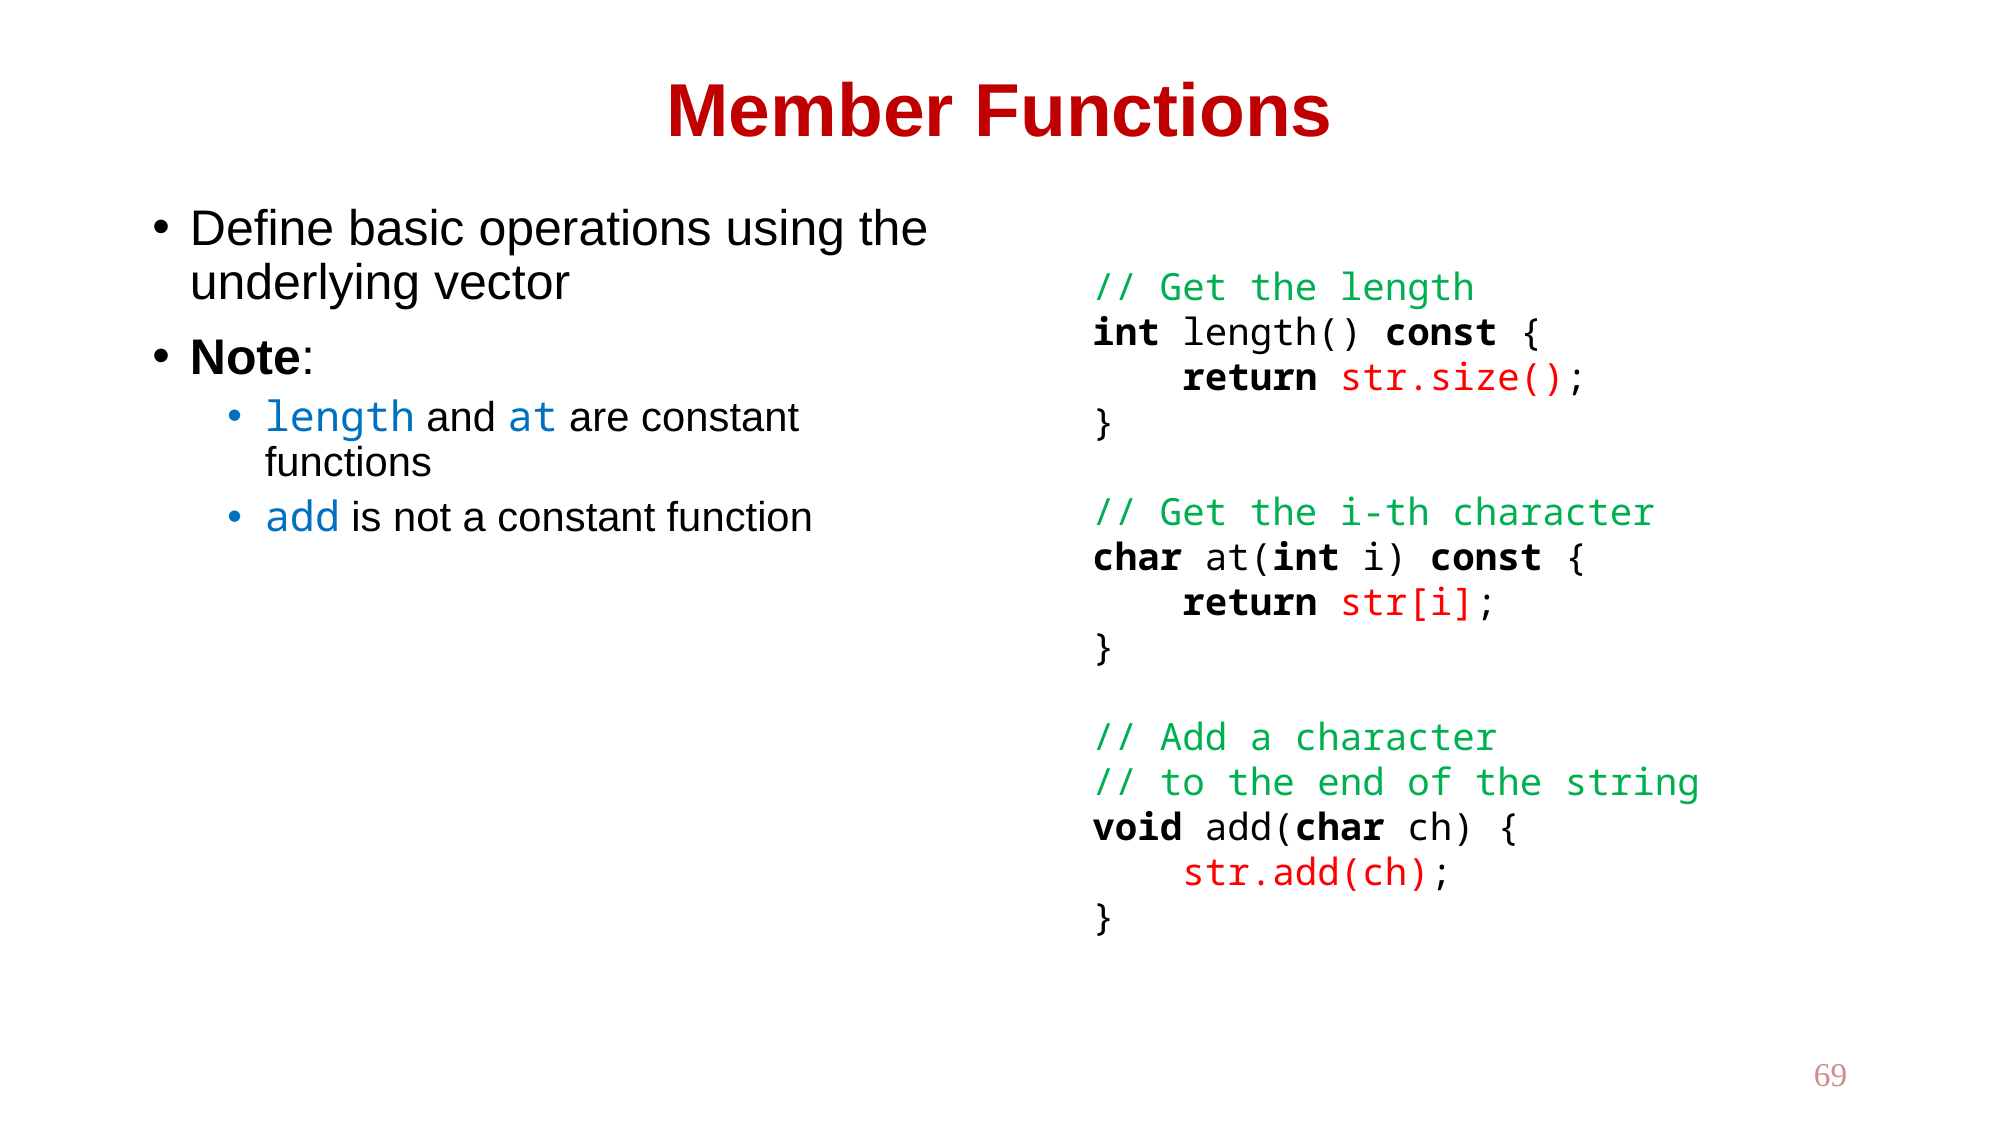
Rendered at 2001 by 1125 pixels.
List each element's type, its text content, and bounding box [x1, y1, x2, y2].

title Member Functions [137, 59, 1863, 166]
text_box // Get the length int length() const { return str.size(); } // Get the i-th character char at(int i) const { return str[i]; } // Add a character // to the end of the string void add(char ch) { str.add(ch); } [987, 255, 1781, 946]
slide_number 69 [1412, 1042, 1863, 1103]
list Define basic operations using the underlying vector Note: length and at are constant functions add is not a constant function [137, 194, 988, 1014]
